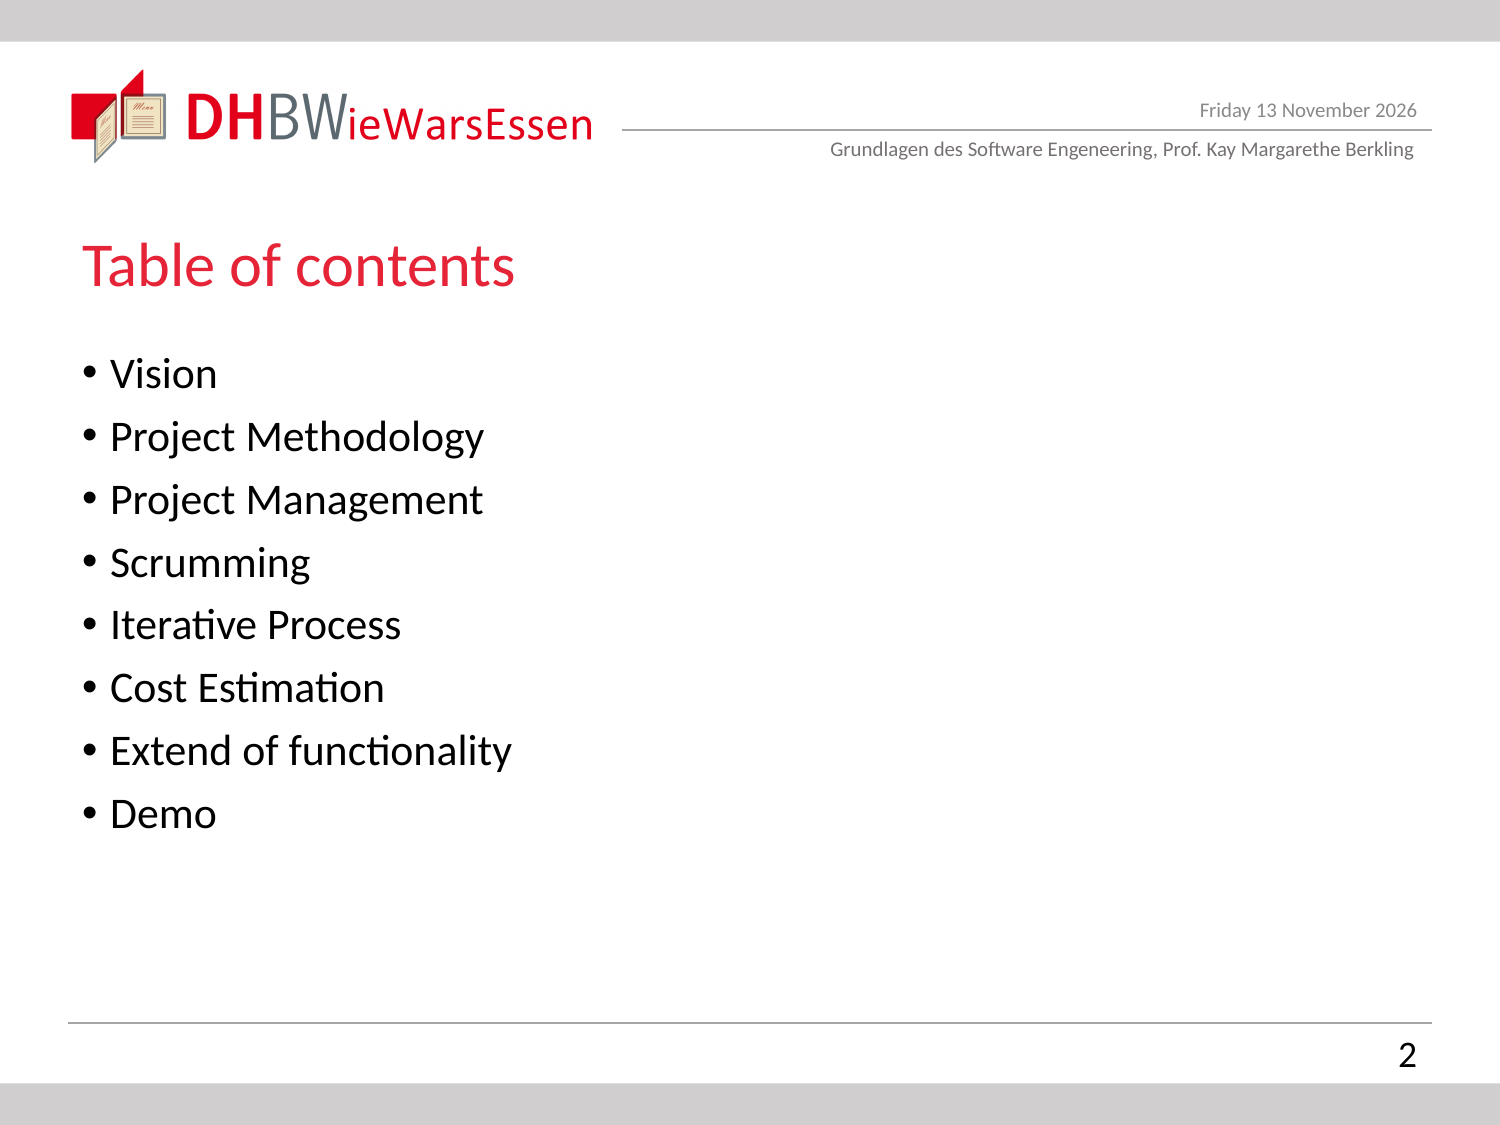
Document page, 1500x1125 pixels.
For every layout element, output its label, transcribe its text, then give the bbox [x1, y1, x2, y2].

list Table of contents [67, 224, 1433, 344]
list Vision Project Methodology Project Management Scrumming Iterative Process Cost Estimation Extend of functionality Demo [67, 344, 1433, 1002]
picture [67, 62, 596, 169]
